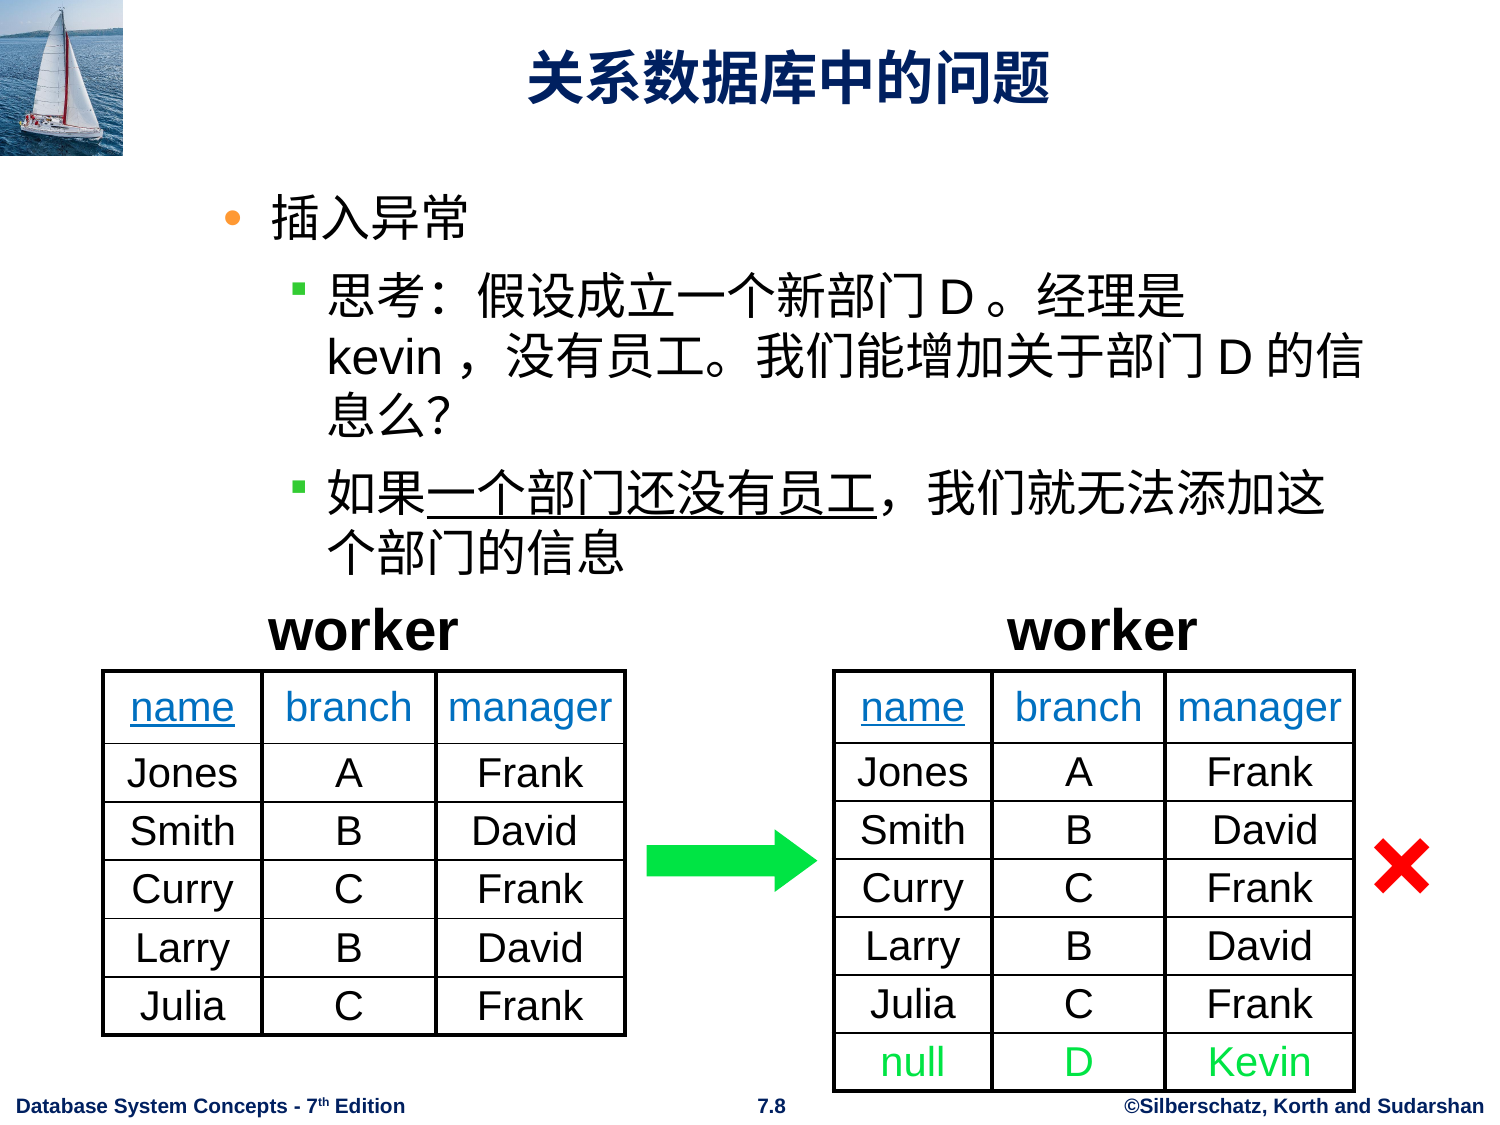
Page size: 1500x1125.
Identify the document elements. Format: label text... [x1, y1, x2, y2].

table_header name [105, 673, 260, 743]
table_cell Julia [836, 976, 990, 1032]
table_cell David [1167, 802, 1352, 858]
table_header name [836, 673, 990, 742]
table_cell C [994, 860, 1163, 916]
text_box worker [992, 585, 1214, 670]
table_header manager [438, 673, 623, 743]
table_cell B [264, 803, 434, 859]
table_cell Kevin [1167, 1034, 1352, 1089]
table_cell C [994, 976, 1163, 1032]
table_cell Larry [836, 918, 990, 974]
table_cell A [264, 744, 434, 801]
table_cell C [264, 861, 434, 918]
table_cell Frank [1167, 860, 1352, 916]
table_cell Frank [1167, 744, 1352, 800]
title 关系数据库中的问题 [125, 18, 1452, 120]
table_cell Larry [105, 919, 260, 976]
table_cell B [264, 919, 434, 976]
table_cell Frank [438, 861, 623, 918]
text_box worker [253, 585, 475, 670]
table_header branch [264, 673, 434, 743]
table_cell Frank [1167, 976, 1352, 1032]
table_header manager [1167, 673, 1352, 742]
table_cell C [264, 978, 434, 1033]
text_box × [1366, 778, 1499, 943]
table_cell Curry [836, 860, 990, 916]
table_cell Smith [105, 803, 260, 859]
table_cell D [994, 1034, 1163, 1089]
table_cell Julia [105, 978, 260, 1033]
table_cell Jones [836, 744, 990, 800]
text_box [646, 829, 818, 892]
table_cell B [994, 918, 1163, 974]
table_cell Curry [105, 861, 260, 918]
table_header branch [994, 673, 1163, 742]
table_cell A [994, 744, 1163, 800]
table_cell B [994, 802, 1163, 858]
list 插入异常 思考：假设成立一个新部门D。经理是kevin，没有员工。我们能增加关于部门D的信息么？ 如果一个部门还没有员工，我们就无法添加这个部门的信息 [133, 179, 1391, 984]
table_cell null [836, 1034, 990, 1089]
table_cell David [1167, 918, 1352, 974]
table_cell David [438, 803, 623, 859]
table_cell Jones [105, 744, 260, 801]
table_cell Frank [438, 978, 623, 1033]
table_cell Smith [836, 802, 990, 858]
table_cell Frank [438, 744, 623, 801]
table_cell David [438, 919, 623, 976]
picture [0, 0, 123, 156]
